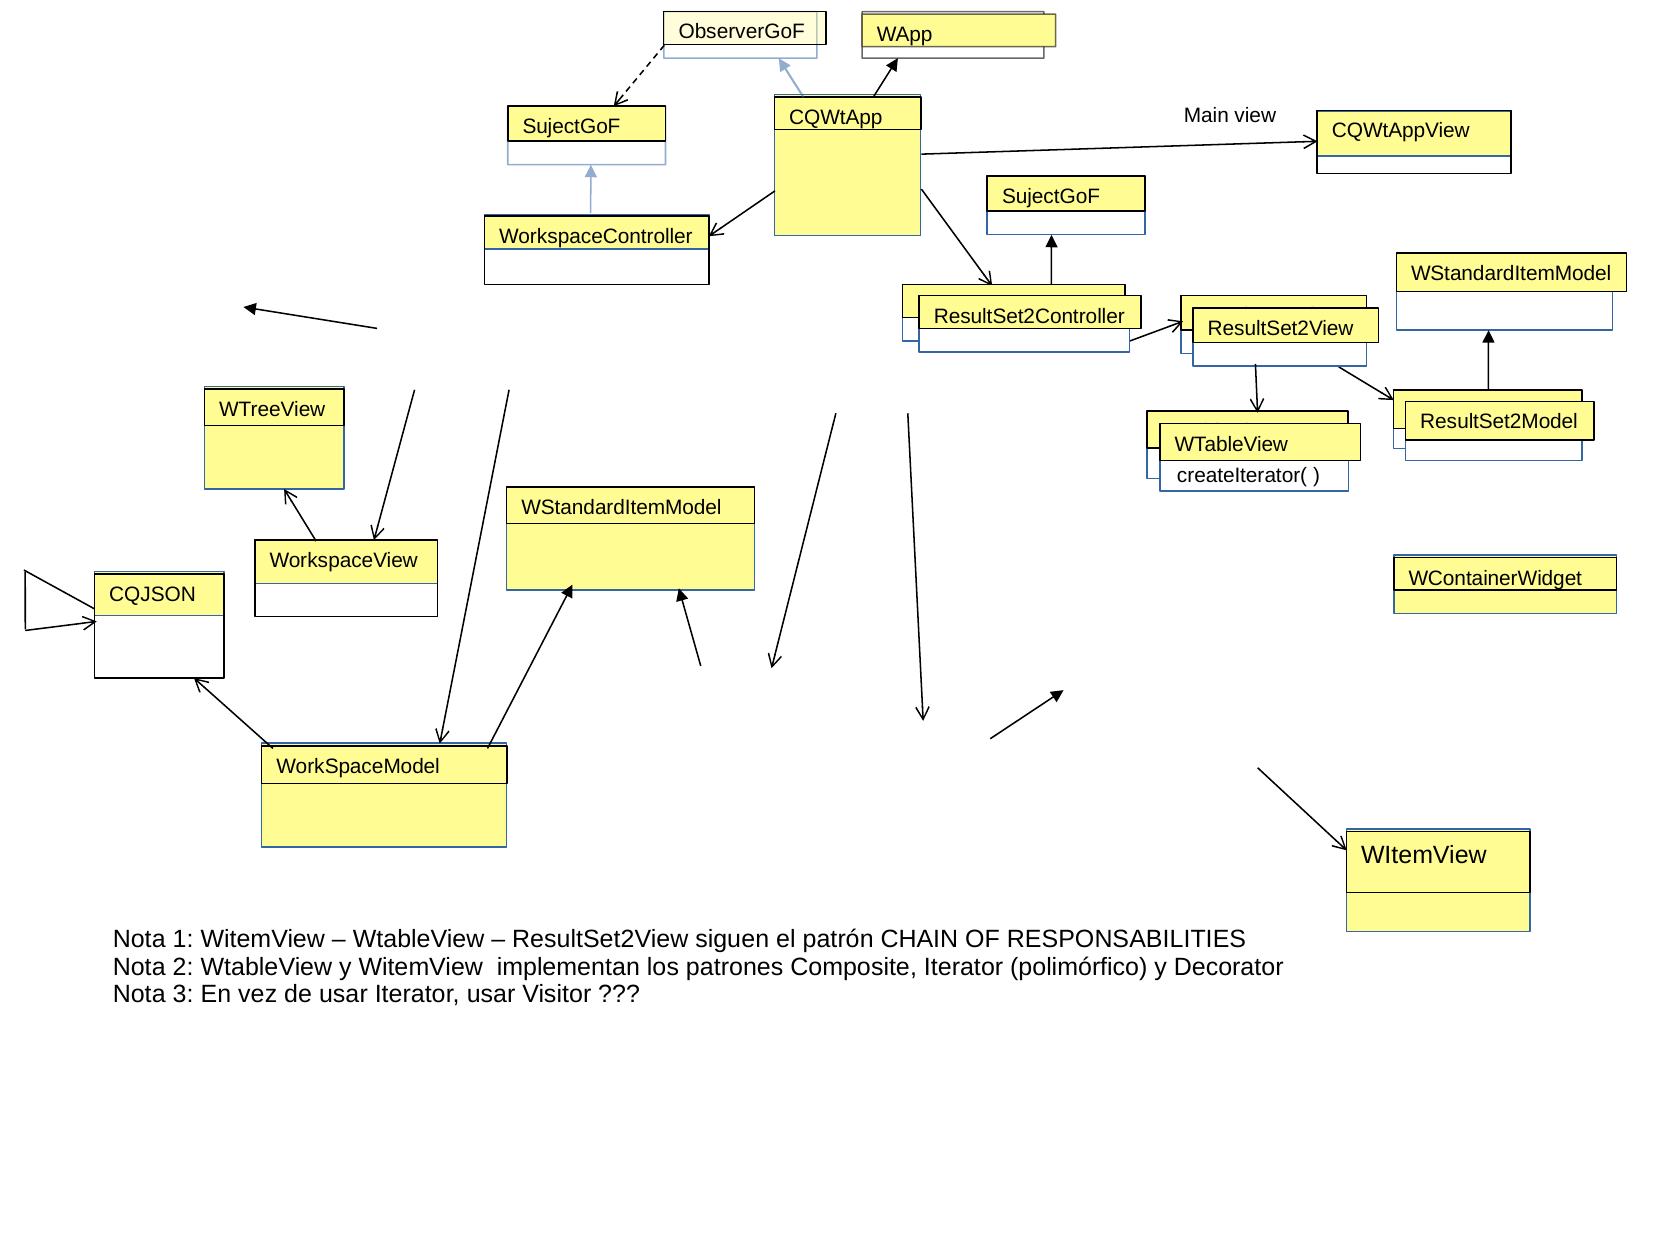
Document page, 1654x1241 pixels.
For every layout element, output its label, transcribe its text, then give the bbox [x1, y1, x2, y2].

text_box [1145, 319, 1184, 336]
text_box WorkspaceController [484, 216, 709, 285]
text_box Main view [1169, 94, 1294, 130]
text_box [1393, 591, 1617, 614]
text_box [487, 584, 573, 749]
text_box [584, 164, 598, 214]
text_box CQJSON [94, 573, 224, 679]
text_box [1393, 429, 1405, 449]
text_box WorkspaceView [254, 540, 438, 617]
text_box ResultSet2View [1180, 295, 1367, 331]
text_box [1180, 331, 1192, 354]
text_box [193, 678, 273, 749]
text_box [1045, 235, 1058, 283]
text_box WItemView [1346, 831, 1530, 893]
text_box CQWtApp [774, 96, 921, 130]
text_box [1405, 441, 1583, 461]
text_box WStandardItemModel [506, 487, 755, 524]
text_box [663, 45, 817, 59]
text_box [778, 58, 804, 98]
text_box [1346, 893, 1530, 915]
text_box WStandardItemModel [1396, 253, 1627, 292]
text_box [907, 413, 930, 721]
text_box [872, 57, 899, 98]
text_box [918, 295, 1142, 353]
text_box [708, 190, 776, 237]
text_box WContainerWidget [1393, 557, 1617, 591]
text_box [902, 284, 1126, 342]
text_box [1192, 343, 1367, 366]
text_box [204, 426, 344, 489]
text_box [370, 389, 415, 541]
text_box [261, 784, 507, 848]
text_box ResultSet2Model [1393, 389, 1583, 429]
text_box [1338, 366, 1394, 401]
text_box ObserverGoF [663, 11, 827, 45]
text_box SujectGoF [987, 176, 1146, 211]
text_box ResultSet2View [1192, 307, 1379, 343]
text_box [506, 524, 755, 590]
text_box [507, 142, 666, 165]
text_box [613, 90, 629, 107]
text_box Nota 1: WitemView – WtableView – ResultSet2View siguen el patrón CHAIN OF RESPONSABILITIES Nota 2: WtableView y WitemView implementan los patrones Composite, Iterator (polimórfico) y Decorator Nota 3: En vez de usar Iterator, usar Visitor ??? [98, 915, 1571, 1158]
text_box [25, 616, 97, 631]
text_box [1159, 423, 1375, 492]
text_box WTreeView [204, 389, 344, 426]
text_box [987, 211, 1146, 235]
text_box WorkSpaceModel [261, 745, 507, 784]
text_box [1482, 330, 1495, 391]
text_box [990, 690, 1064, 739]
text_box [676, 588, 701, 666]
text_box SujectGoF [507, 106, 666, 142]
text_box [774, 130, 921, 236]
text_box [1146, 410, 1362, 479]
text_box [1257, 767, 1347, 851]
text_box [243, 302, 378, 329]
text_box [1316, 110, 1512, 174]
text_box [1396, 292, 1613, 331]
text_box ResultSet2Model [1405, 401, 1595, 441]
text_box [284, 489, 317, 542]
text_box [862, 47, 1044, 59]
text_box WApp [862, 14, 1056, 47]
